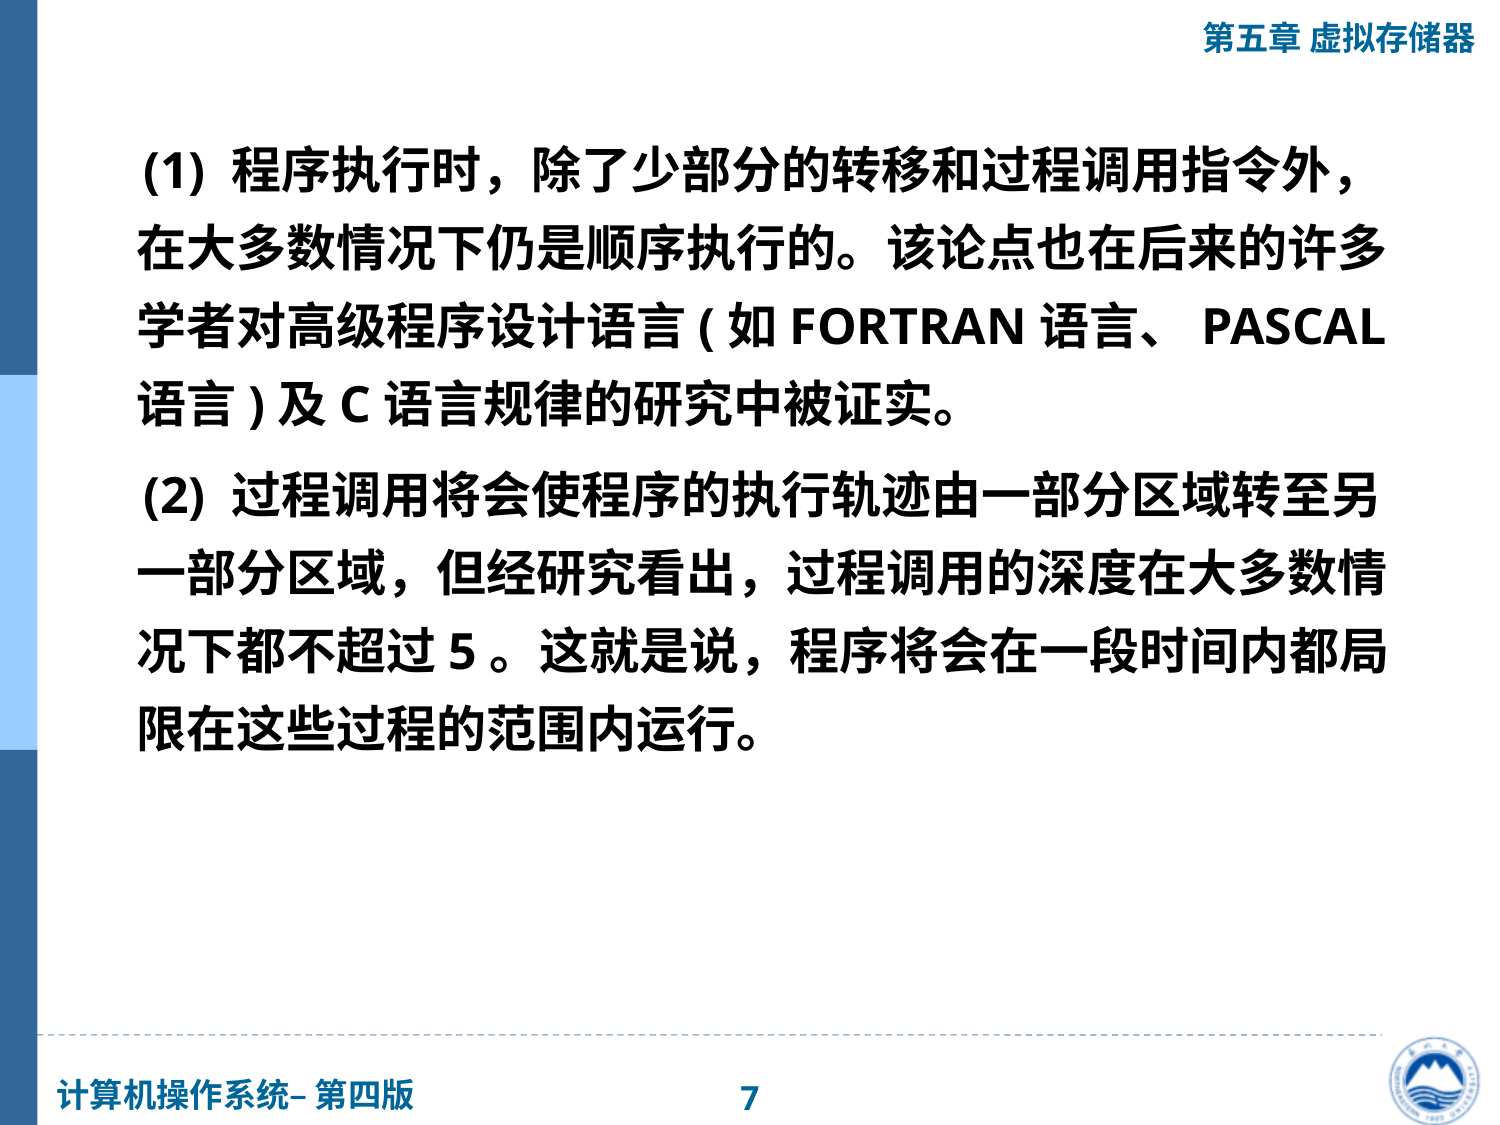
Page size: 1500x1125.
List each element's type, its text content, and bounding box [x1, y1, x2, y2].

picture [1382, 1033, 1482, 1125]
list (1) 程序执行时，除了少部分的转移和过程调用指令外，在大多数情况下仍是顺序执行的。该论点也在后来的许多学者对高级程序设计语言(如FORTRAN语言、PASCAL语言)及C语言规律的研究中被证实。 (2) 过程调用将会使程序的执行轨迹由一部分区域转至另一部分区域，但经研究看出，过程调用的深度在大多数情况下都不超过5。这就是说，程序将会在一段时间内都局限在这些过程的范围内运行。 [76, 113, 1424, 1047]
